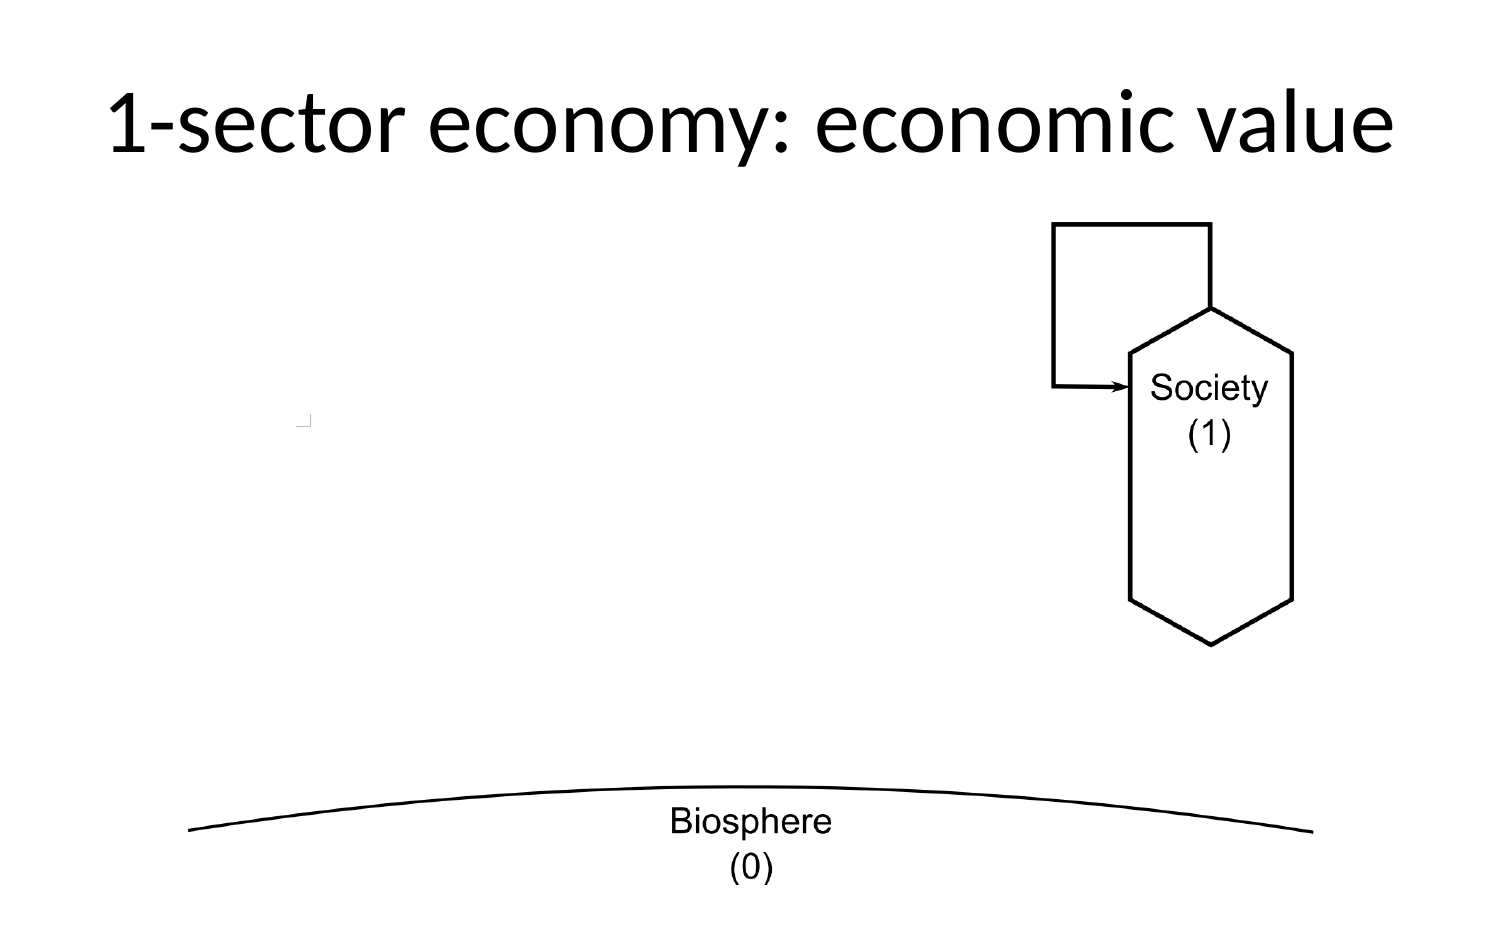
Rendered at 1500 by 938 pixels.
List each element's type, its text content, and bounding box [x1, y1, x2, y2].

picture [186, 190, 1314, 885]
title 1-sector economy: economic value [75, 37, 1425, 194]
